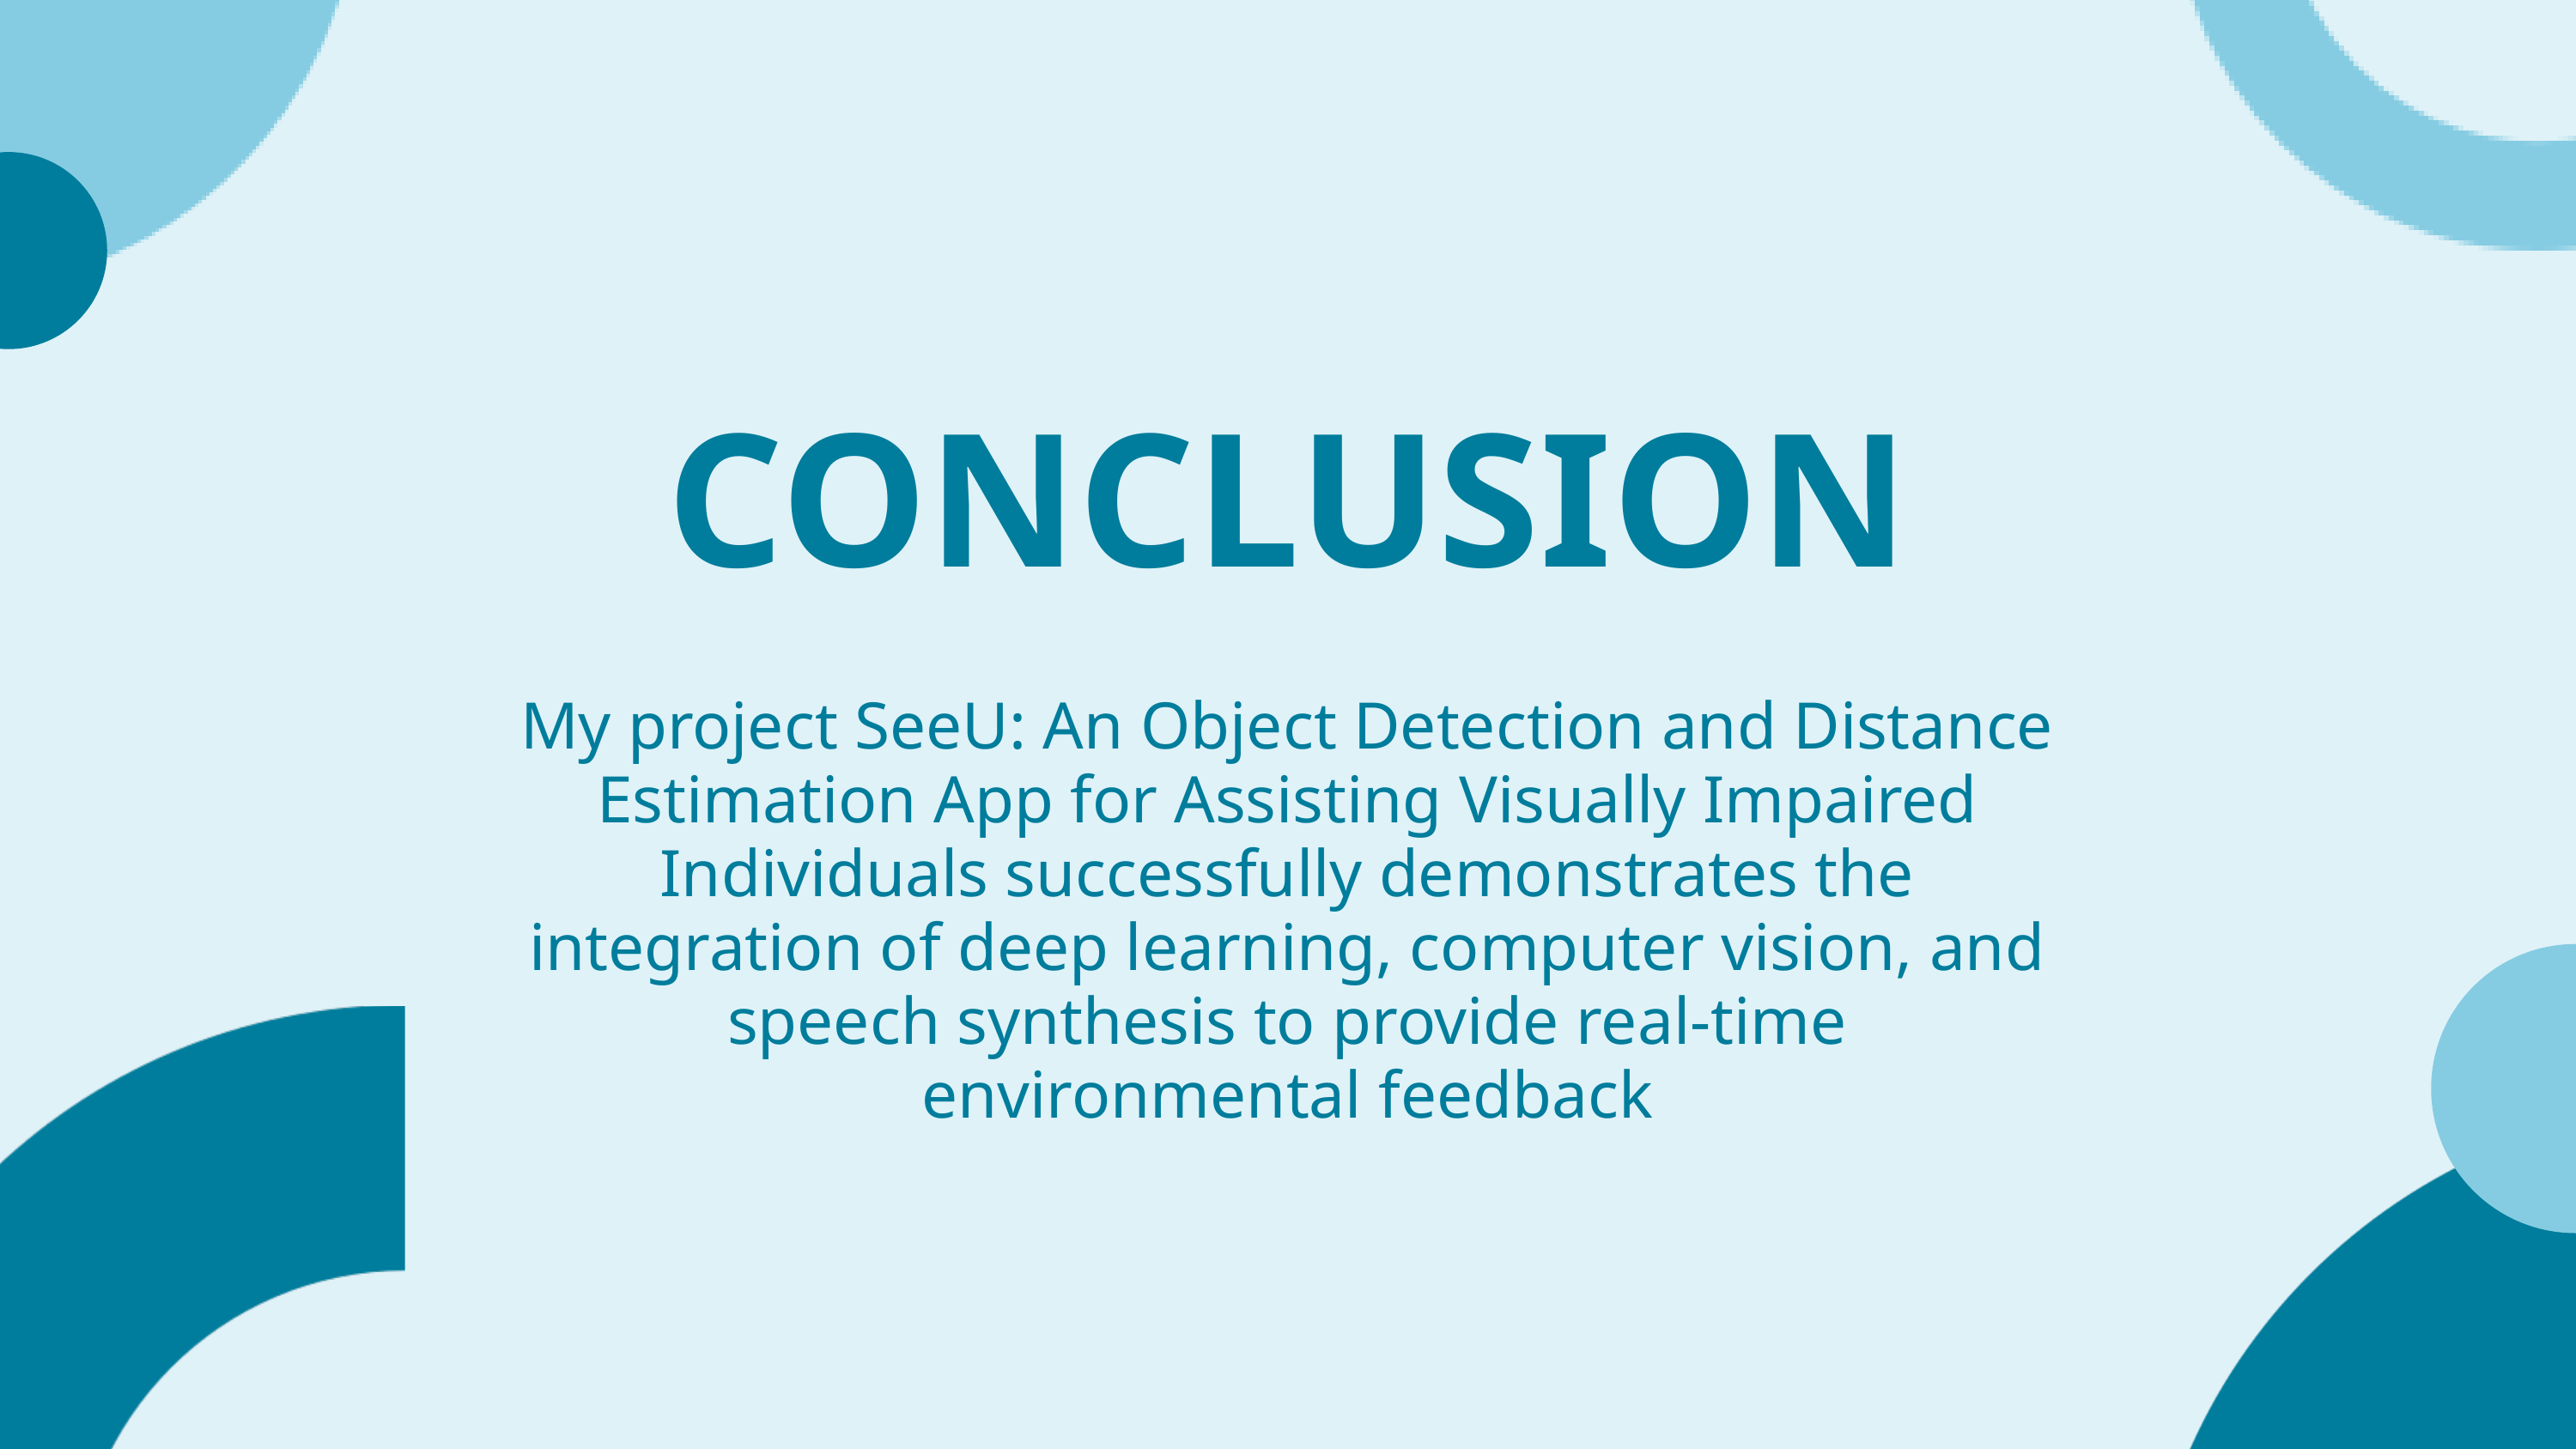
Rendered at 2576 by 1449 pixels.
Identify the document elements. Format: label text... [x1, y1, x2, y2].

text_box My project SeeU: An Object Detection and Distance Estimation App for Assisting Visually Impaired Individuals successfully demonstrates the integration of deep learning, computer vision, and speech synthesis to provide real-time environmental feedback [518, 687, 2058, 1131]
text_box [2431, 943, 2576, 1234]
text_box [2175, 0, 2576, 251]
text_box [2141, 1104, 2576, 1449]
text_box CONCLUSION [515, 415, 2060, 604]
text_box [0, 1006, 405, 1449]
text_box [0, 0, 357, 290]
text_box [0, 151, 107, 349]
